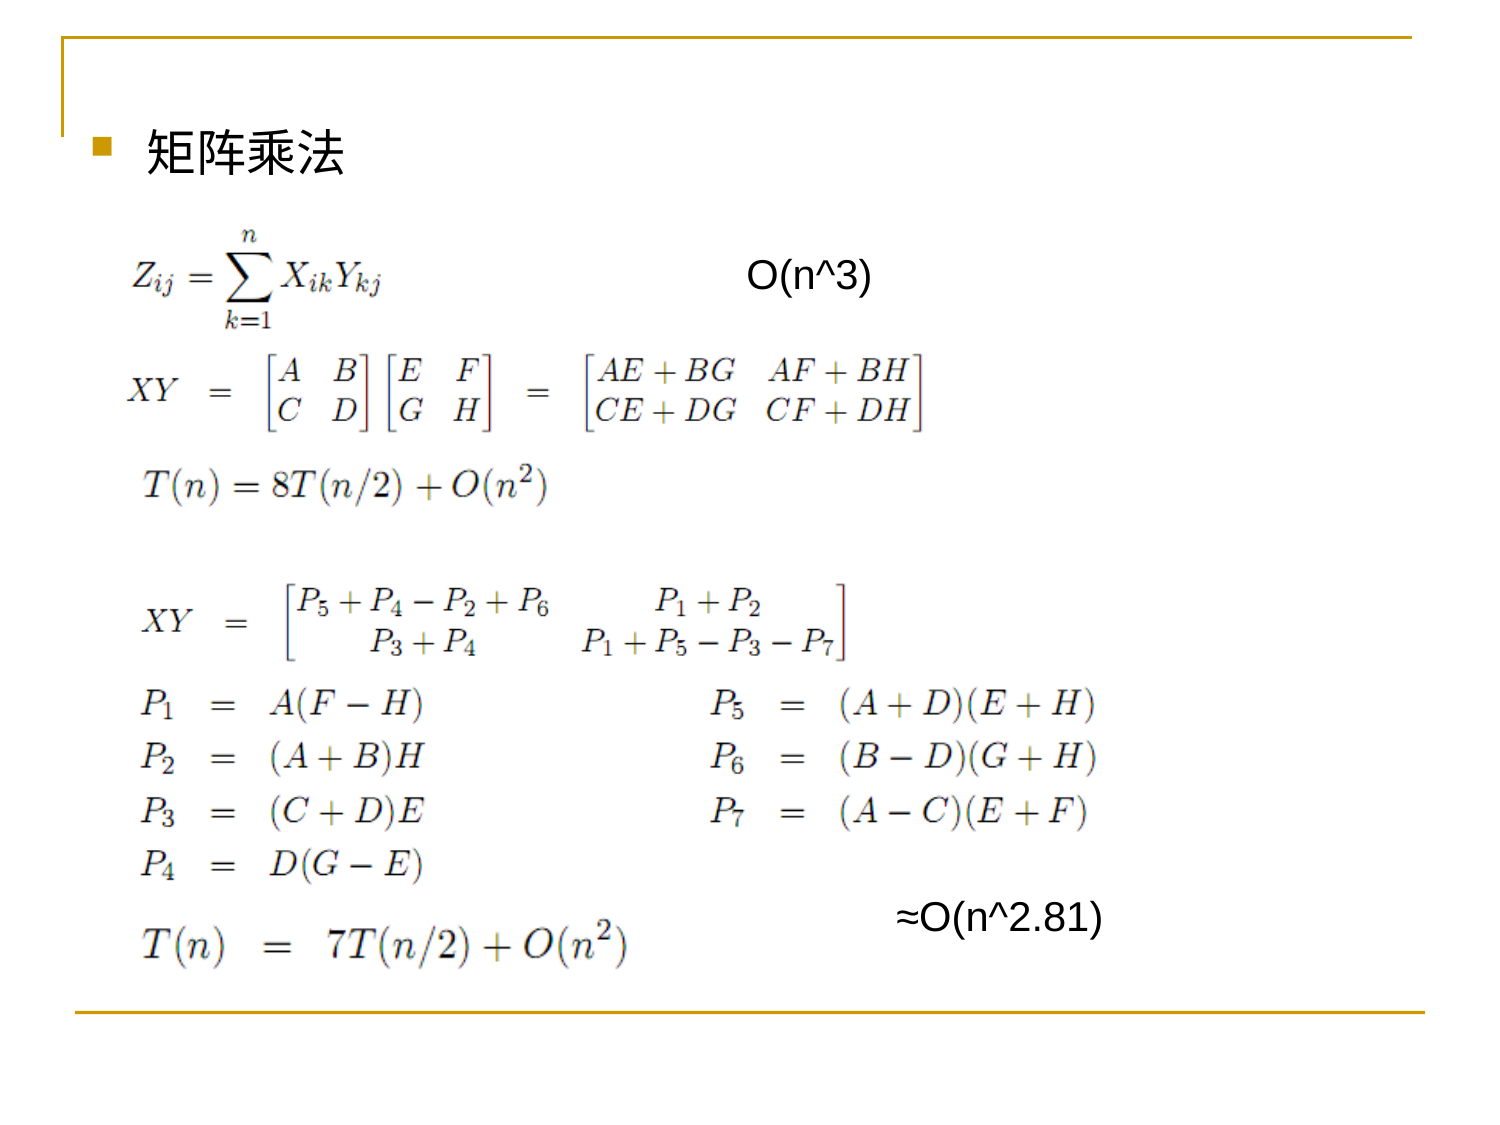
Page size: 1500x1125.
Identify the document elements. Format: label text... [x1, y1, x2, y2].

picture [135, 916, 632, 973]
picture [135, 574, 1105, 888]
picture [112, 219, 939, 441]
list 矩阵乘法 O(n^3) ≈O(n^2.81) [75, 113, 1425, 1005]
picture [135, 456, 550, 512]
